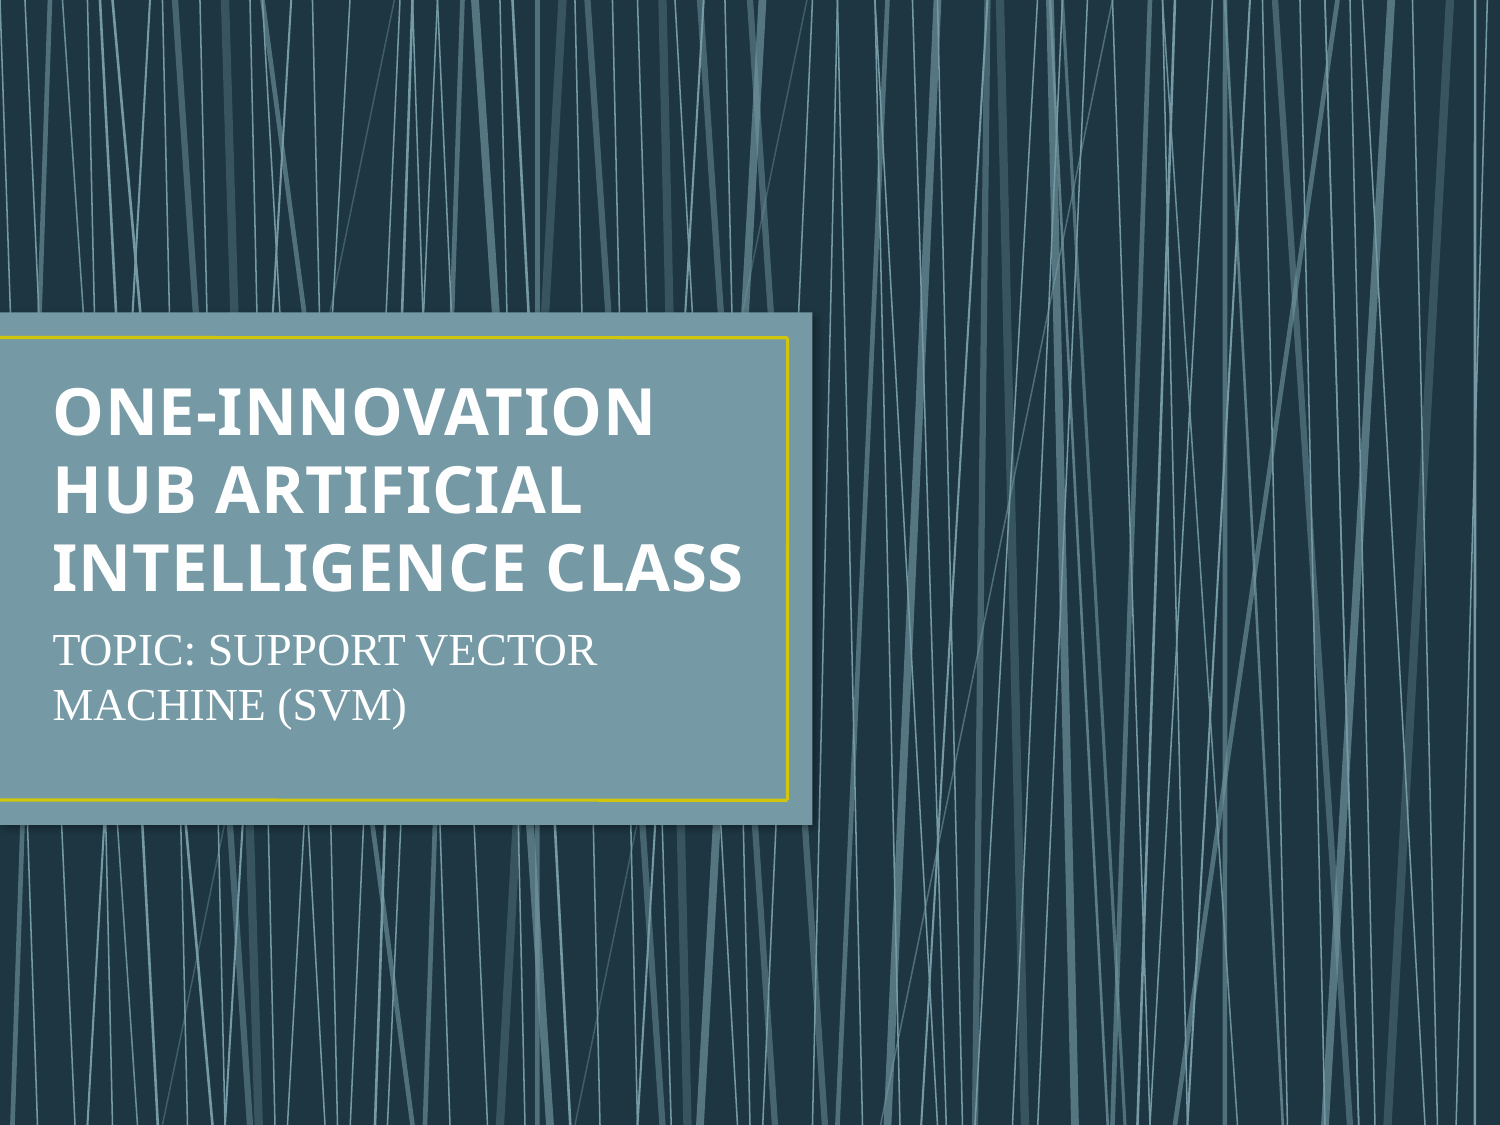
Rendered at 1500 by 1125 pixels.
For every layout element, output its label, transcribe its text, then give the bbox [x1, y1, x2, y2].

title ONE-INNOVATION HUB ARTIFICIAL INTELLIGENCE CLASS [37, 349, 763, 612]
subtitle TOPIC: SUPPORT VECTOR MACHINE (SVM) [37, 612, 763, 788]
